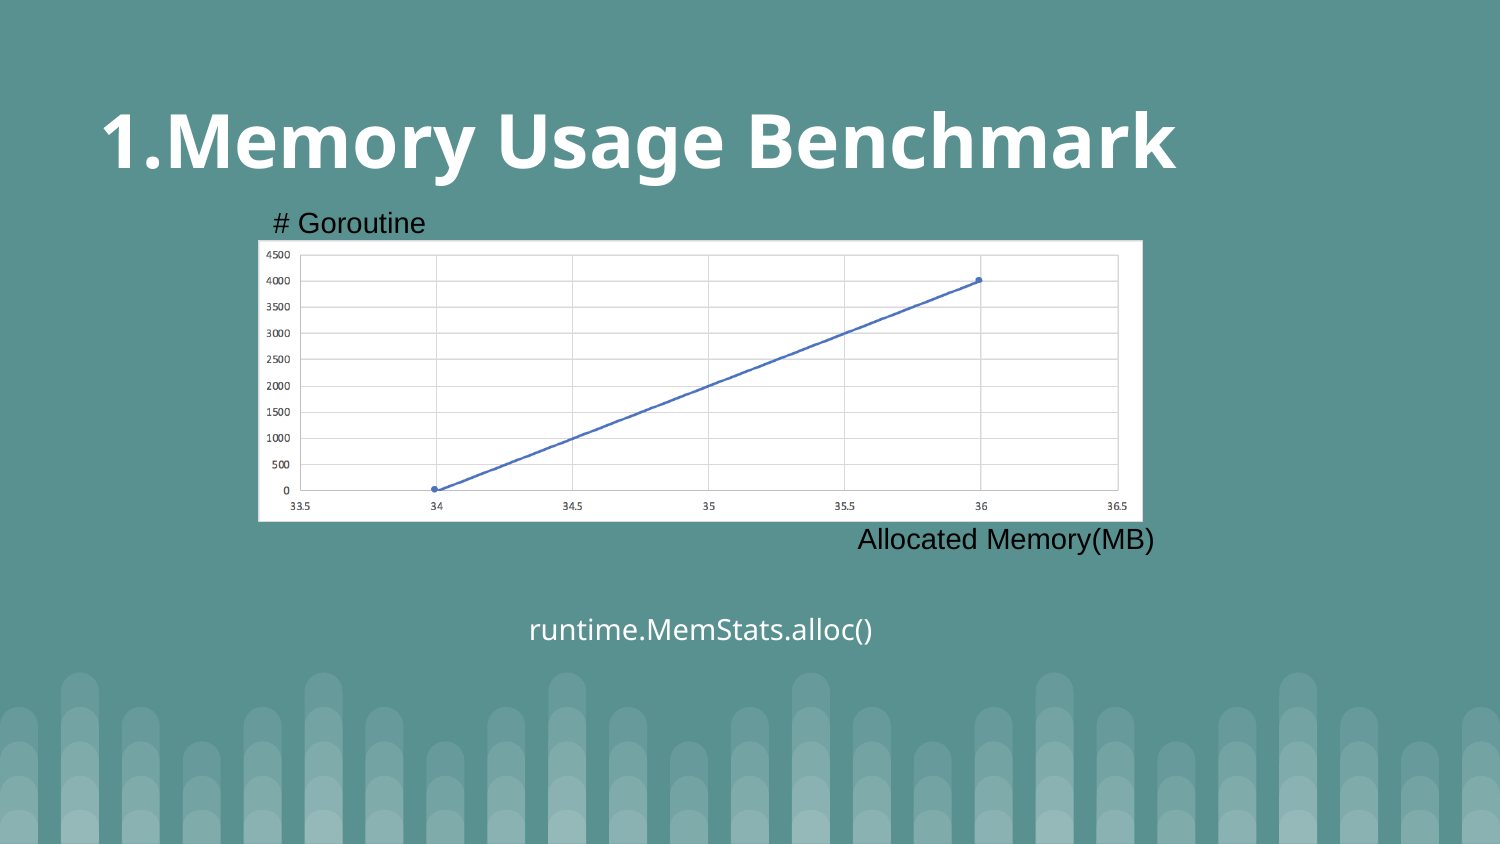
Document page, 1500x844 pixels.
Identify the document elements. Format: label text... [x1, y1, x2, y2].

picture [258, 240, 1144, 522]
title 1.Memory Usage Benchmark [0, 17, 1346, 261]
list runtime.MemStats.alloc() [178, 591, 1223, 774]
text_box # Goroutine [258, 189, 507, 231]
text_box Allocated Memory(MB) [842, 505, 1180, 557]
